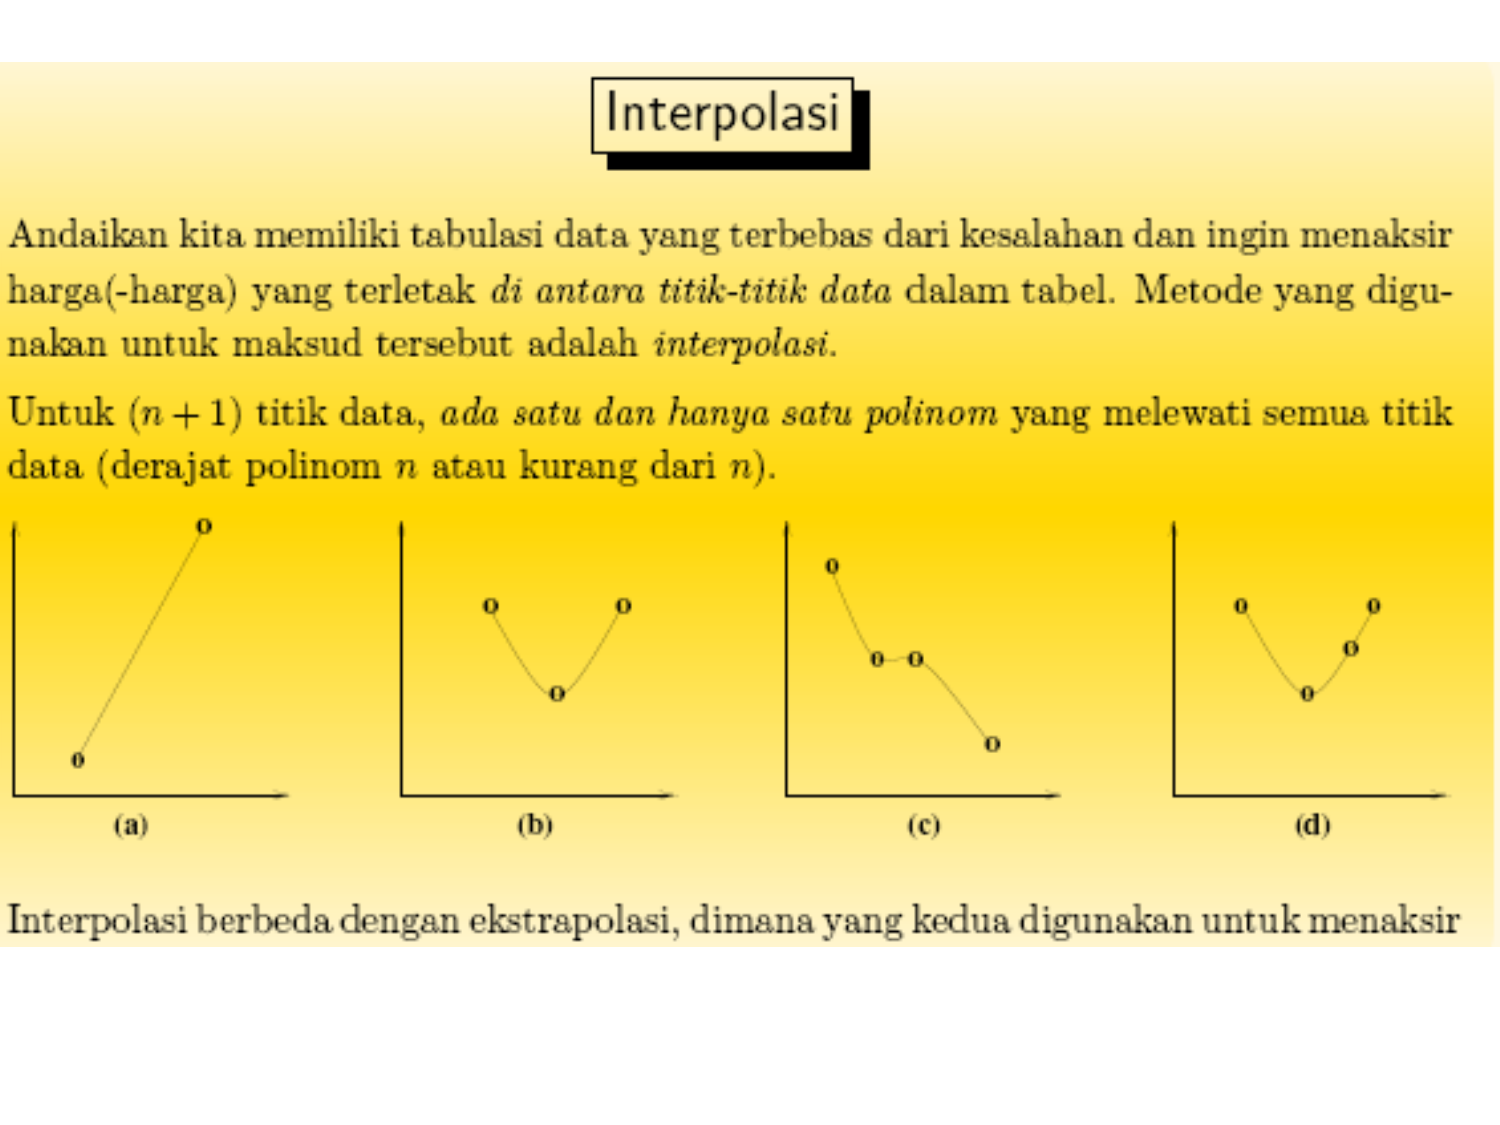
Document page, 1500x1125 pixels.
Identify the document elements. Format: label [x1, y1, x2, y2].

list [0, 62, 1500, 947]
